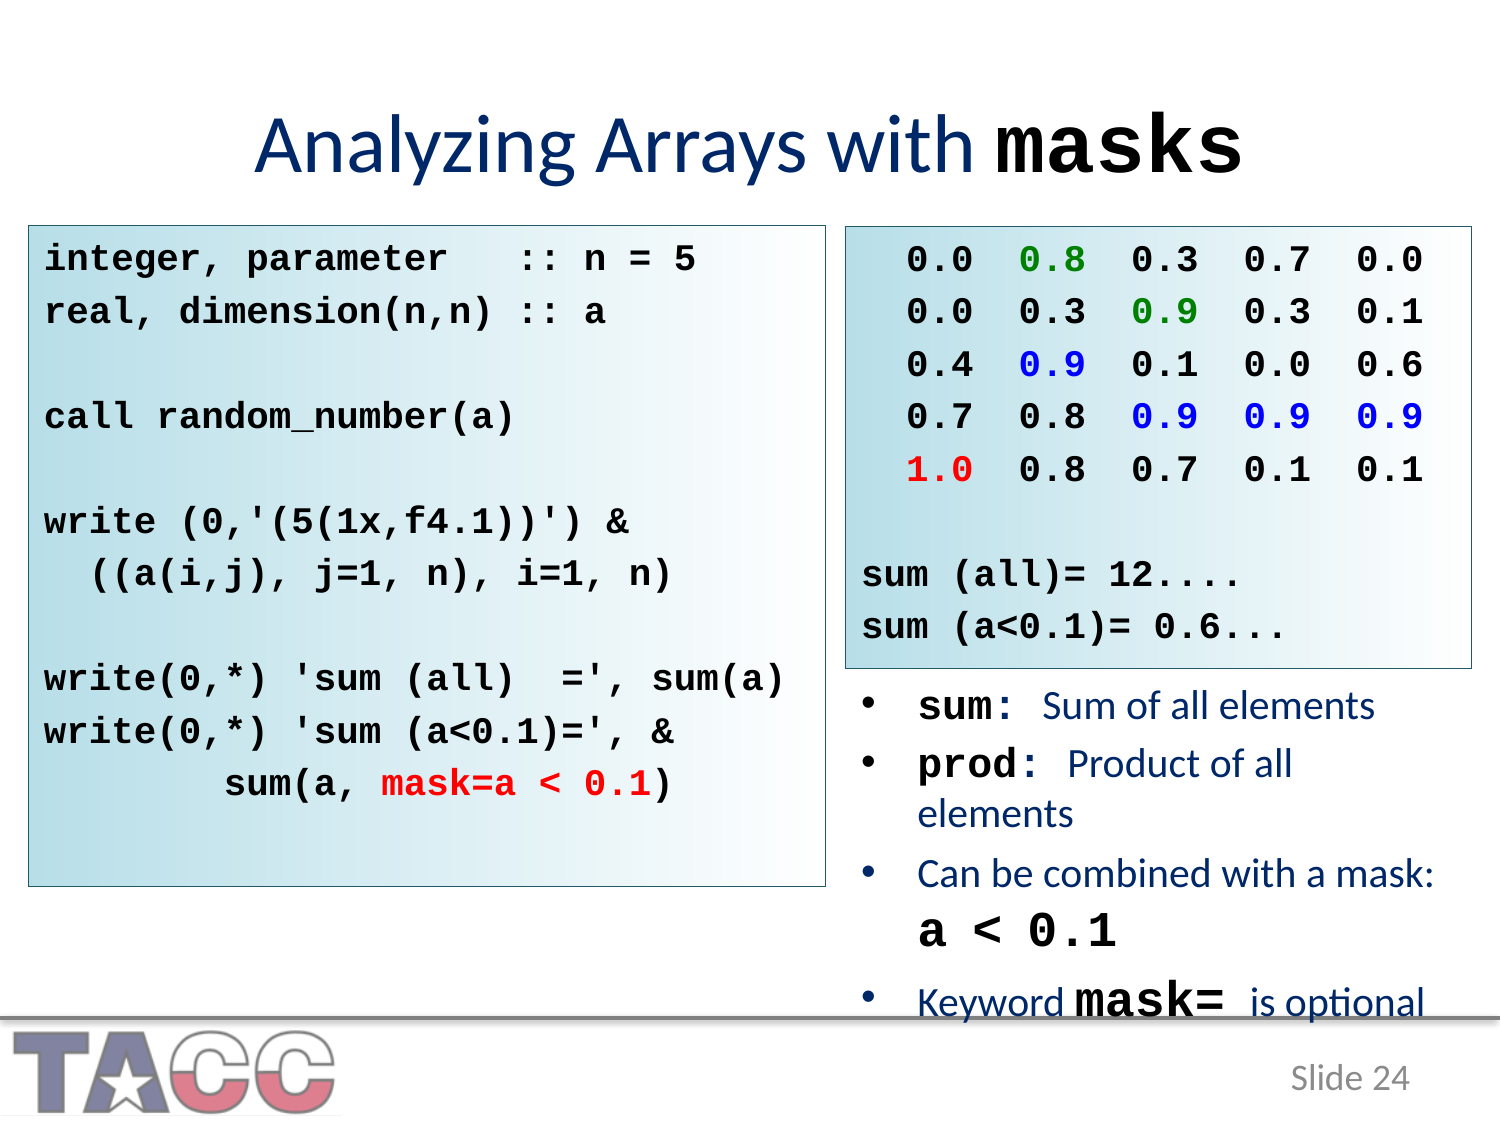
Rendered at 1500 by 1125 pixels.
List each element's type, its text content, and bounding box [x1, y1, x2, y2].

title Analyzing Arrays with masks [75, 45, 1425, 233]
list 0.0 0.8 0.3 0.7 0.0 0.0 0.3 0.9 0.3 0.1 0.4 0.9 0.1 0.0 0.6 0.7 0.8 0.9 0.9 0.9 1.0 0.8 0.7 0.1 0.1 sum (all)= 12.... sum (a<0.1)= 0.6... [845, 226, 1472, 669]
list integer, parameter :: n = 5 real, dimension(n,n) :: a call random_number(a) write (0,'(5(1x,f4.1))') & ((a(i,j), j=1, n), i=1, n) write(0,*) 'sum (all) =', sum(a) write(0,*) 'sum (a<0.1)=', & sum(a, mask=a < 0.1) [28, 225, 826, 887]
list sum: Sum of all elements prod: Product of all elements Can be combined with a mask: a < 0.1 Keyword mask= is optional [845, 669, 1472, 1035]
